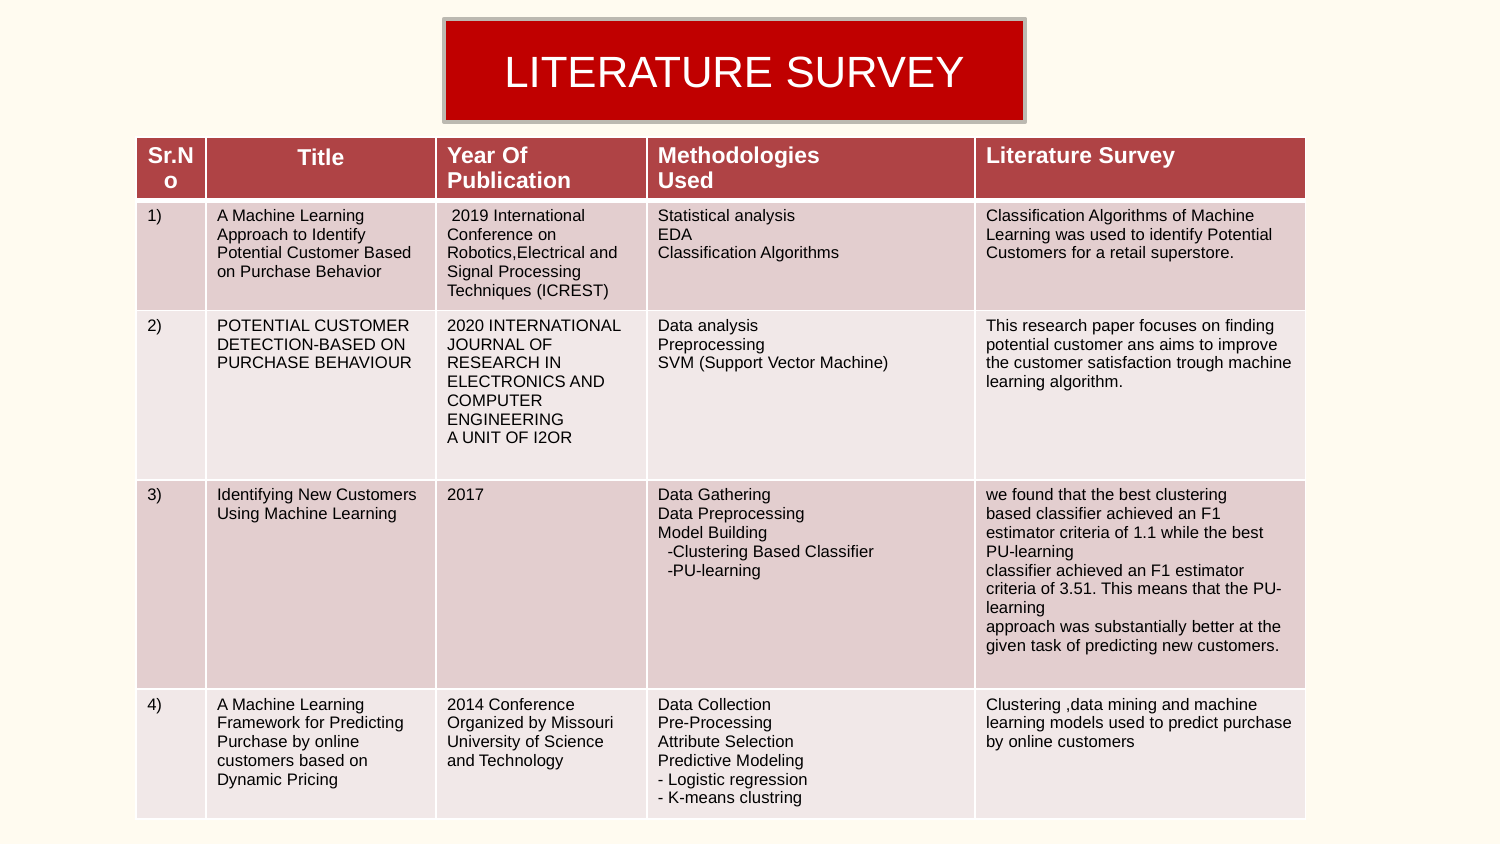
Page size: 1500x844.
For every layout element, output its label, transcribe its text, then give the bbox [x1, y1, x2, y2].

table_cell This research paper focuses on finding potential customer ans aims to improve the customer satisfaction trough machine learning algorithm. [976, 311, 1305, 479]
table_cell Statistical analysis EDA Classification Algorithms [648, 203, 974, 310]
table_cell Data Gathering Data Preprocessing Model Building -Clustering Based Classifier -PU-learning [648, 481, 974, 688]
table_header Title [207, 138, 435, 198]
table_cell 1) [137, 203, 205, 310]
table_cell 2) [137, 311, 205, 479]
table_header Methodologies Used [648, 138, 974, 198]
table_cell 2020 INTERNATIONAL JOURNAL OF RESEARCH IN ELECTRONICS AND COMPUTER ENGINEERING A UNIT OF I2OR [437, 311, 646, 479]
table_cell 3) [137, 481, 205, 688]
table_cell Identifying New Customers Using Machine Learning [207, 481, 435, 688]
table_cell 2019 International Conference on Robotics,Electrical and Signal Processing Techniques (ICREST) [437, 203, 646, 310]
table_cell Clustering ,data mining and machine learning models used to predict purchase by online customers [976, 690, 1305, 818]
table_cell Classification Algorithms of Machine Learning was used to identify Potential Customers for a retail superstore. [976, 203, 1305, 310]
table_cell A Machine Learning Framework for Predicting Purchase by online customers based on Dynamic Pricing [207, 690, 435, 818]
table_cell we found that the best clustering based classifier achieved an F1 estimator criteria of 1.1 while the best PU-learning classifier achieved an F1 estimator criteria of 3.51. This means that the PU-learning approach was substantially better at the given task of predicting new customers. [976, 481, 1305, 688]
table_cell 2017 [437, 481, 646, 688]
table_header Literature Survey [976, 138, 1305, 198]
table_cell Data Collection Pre-Processing Attribute Selection Predictive Modeling - Logistic regression - K-means clustring [648, 690, 974, 818]
table_cell POTENTIAL CUSTOMER DETECTION-BASED ON PURCHASE BEHAVIOUR [207, 311, 435, 479]
text_box LITERATURE SURVEY [442, 17, 1027, 124]
table_cell Data analysis Preprocessing SVM (Support Vector Machine) [648, 311, 974, 479]
table_cell A Machine Learning Approach to Identify Potential Customer Based on Purchase Behavior [207, 203, 435, 310]
table_header Sr.No [137, 138, 205, 198]
table_header Year Of Publication [437, 138, 646, 198]
table_cell 2014 Conference Organized by Missouri University of Science and Technology [437, 690, 646, 818]
table_cell 4) [137, 690, 205, 818]
